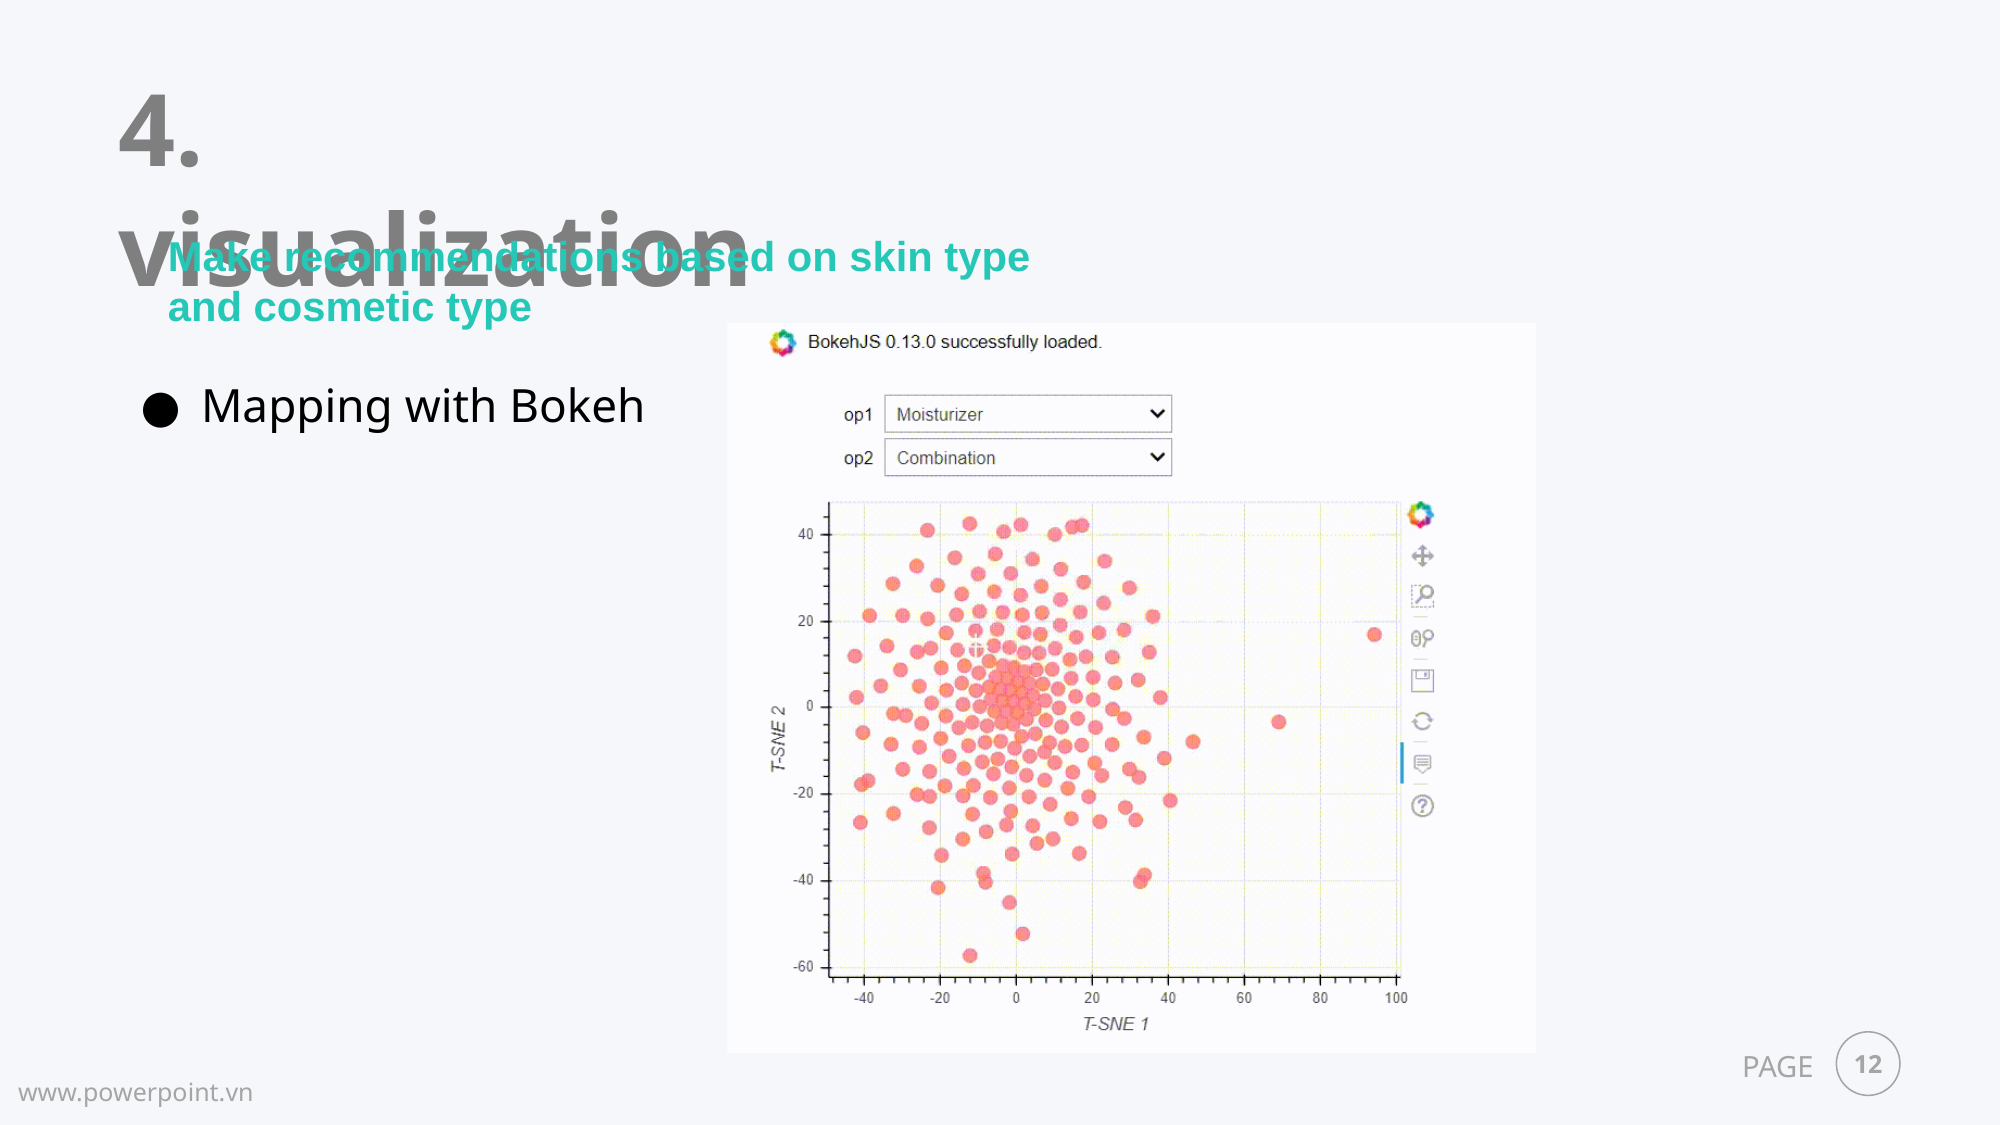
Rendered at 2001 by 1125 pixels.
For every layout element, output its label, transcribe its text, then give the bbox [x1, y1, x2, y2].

text_box Make recommendations based on skin type and cosmetic type [152, 214, 1059, 345]
text_box Mapping with Bokeh [111, 353, 711, 511]
text_box 4. visualization [111, 63, 900, 311]
picture [727, 322, 1537, 1053]
